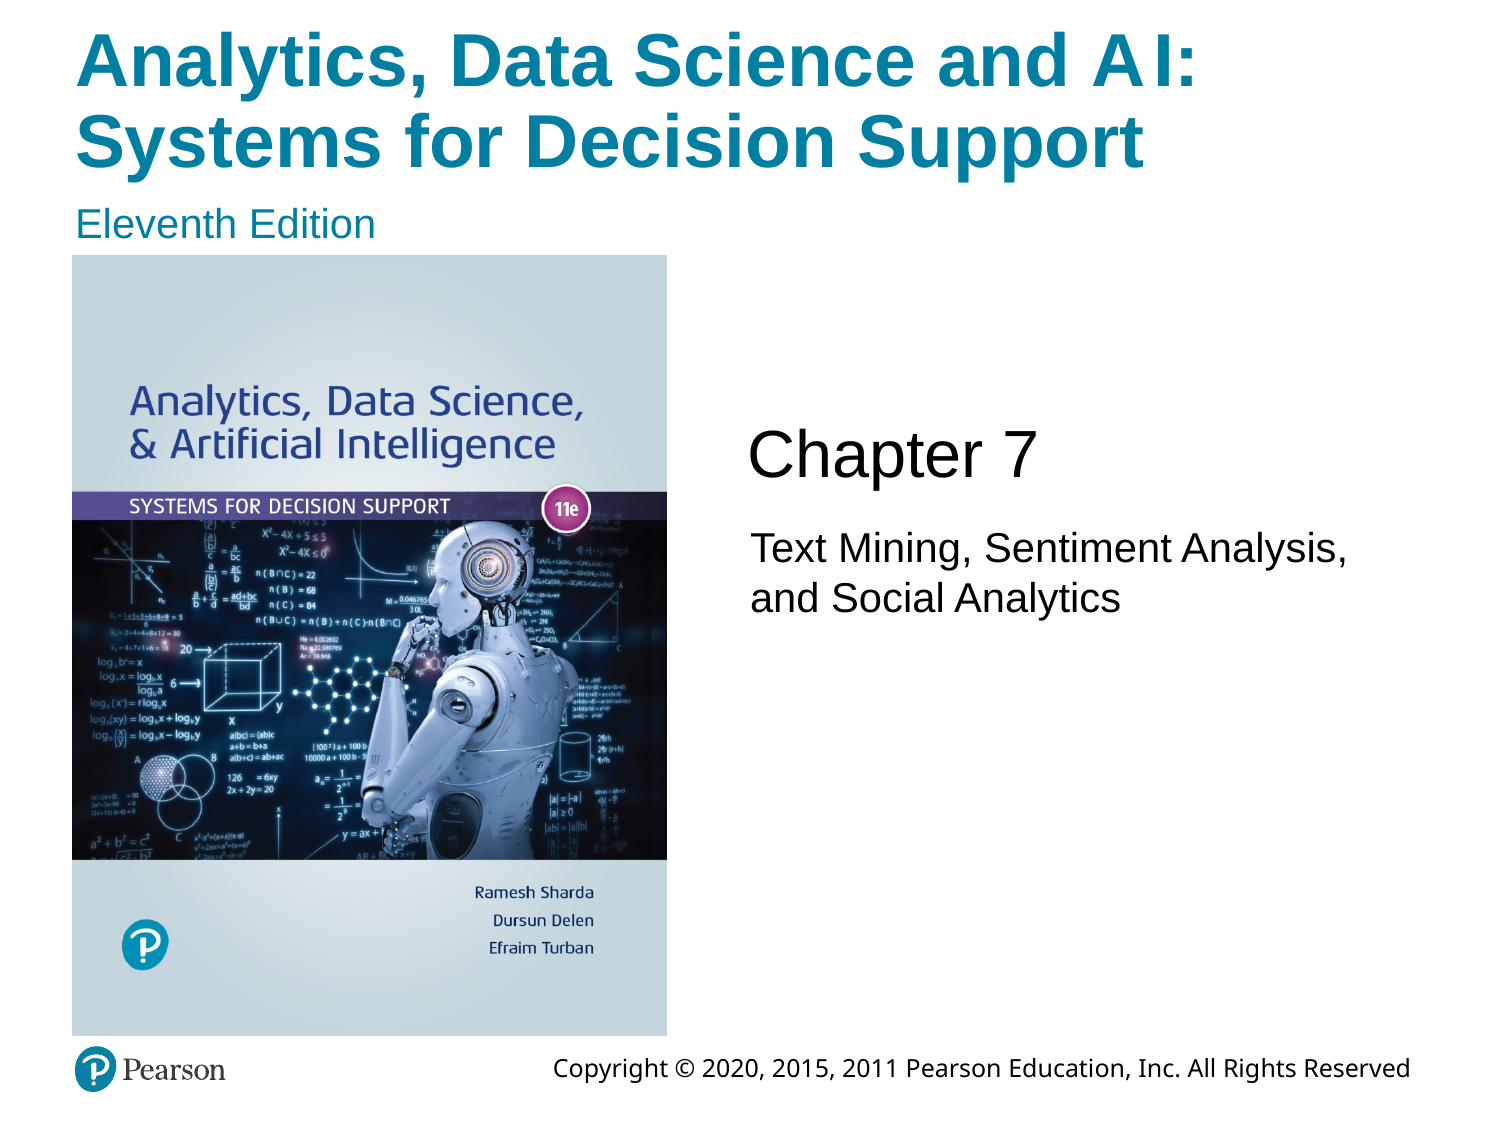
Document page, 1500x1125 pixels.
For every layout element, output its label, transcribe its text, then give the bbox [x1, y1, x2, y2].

list Copyright © 2020, 2015, 2011 Pearson Education, Inc. All Rights Reserved [425, 1052, 1413, 1125]
list Text Mining, Sentiment Analysis, and Social Analytics [750, 520, 1413, 1052]
title Analytics, Data Science and A I: Systems for Decision Support [75, 21, 747, 196]
list Chapter 7 [747, 0, 1413, 491]
list Eleventh Edition [74, 196, 1413, 835]
picture [72, 255, 667, 1036]
